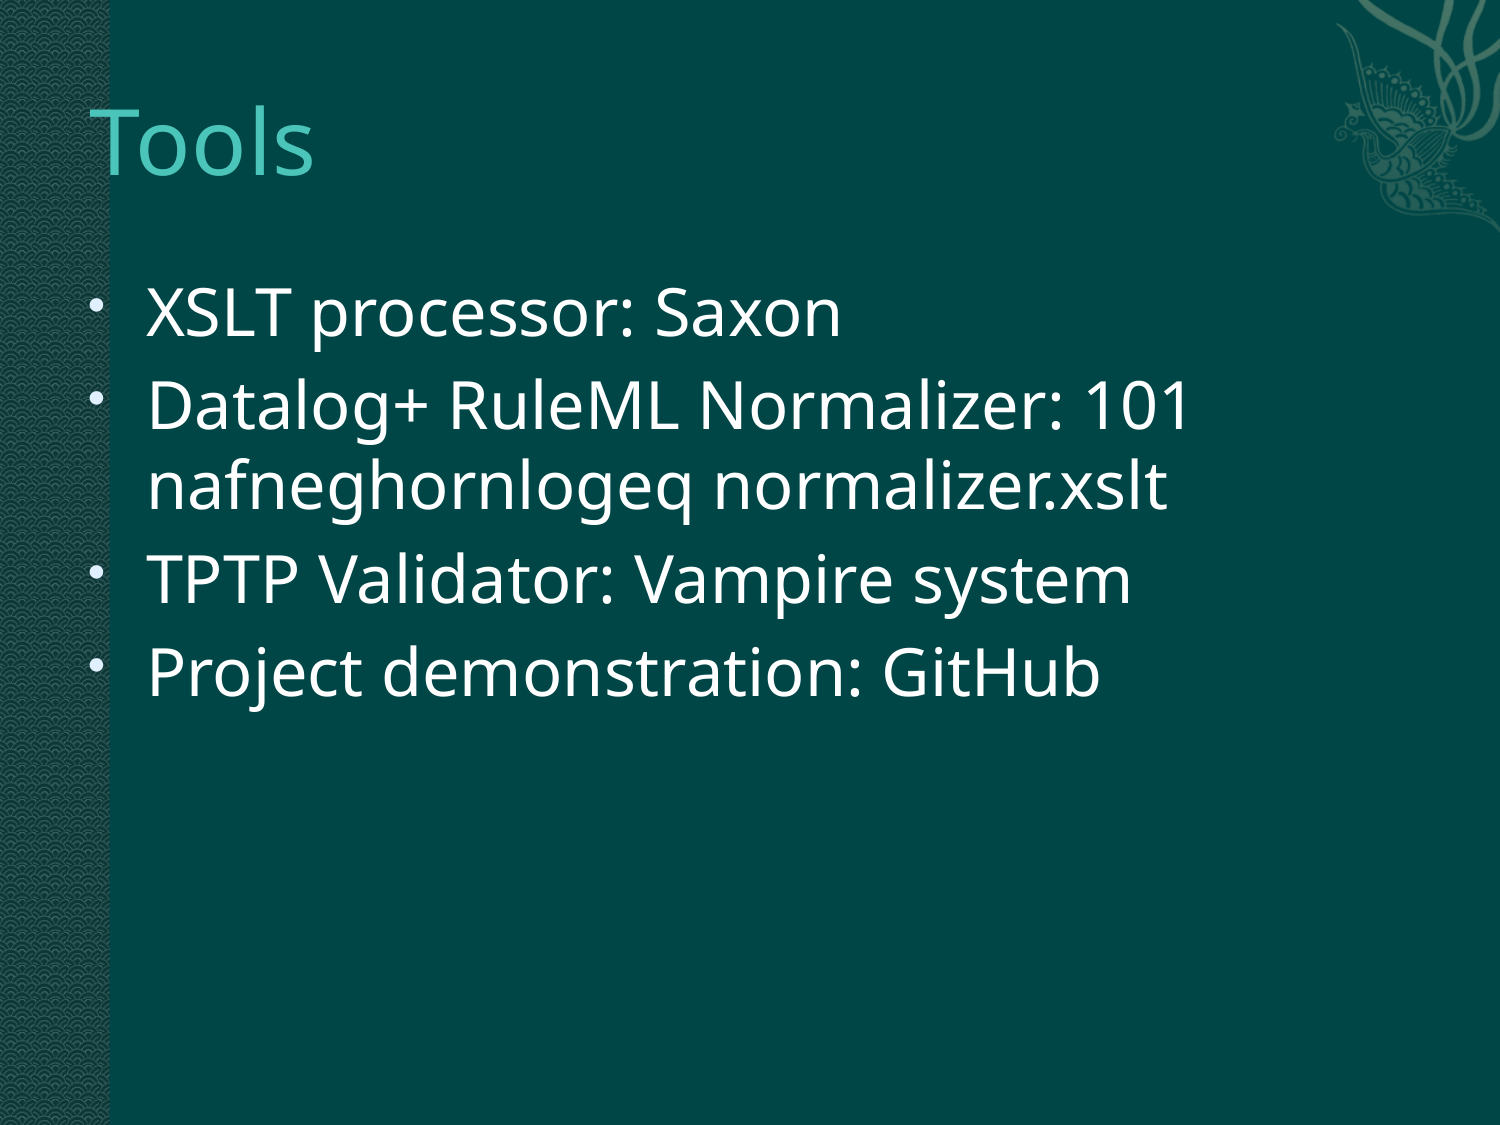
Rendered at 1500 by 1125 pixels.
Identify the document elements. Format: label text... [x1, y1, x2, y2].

picture [0, 0, 110, 1125]
title Tools [75, 45, 1351, 233]
list XSLT processor: Saxon Datalog+ RuleML Normalizer: 101 nafneghornlogeq normalizer.xslt TPTP Validator: Vampire system Project demonstration: GitHub [75, 262, 1425, 1005]
